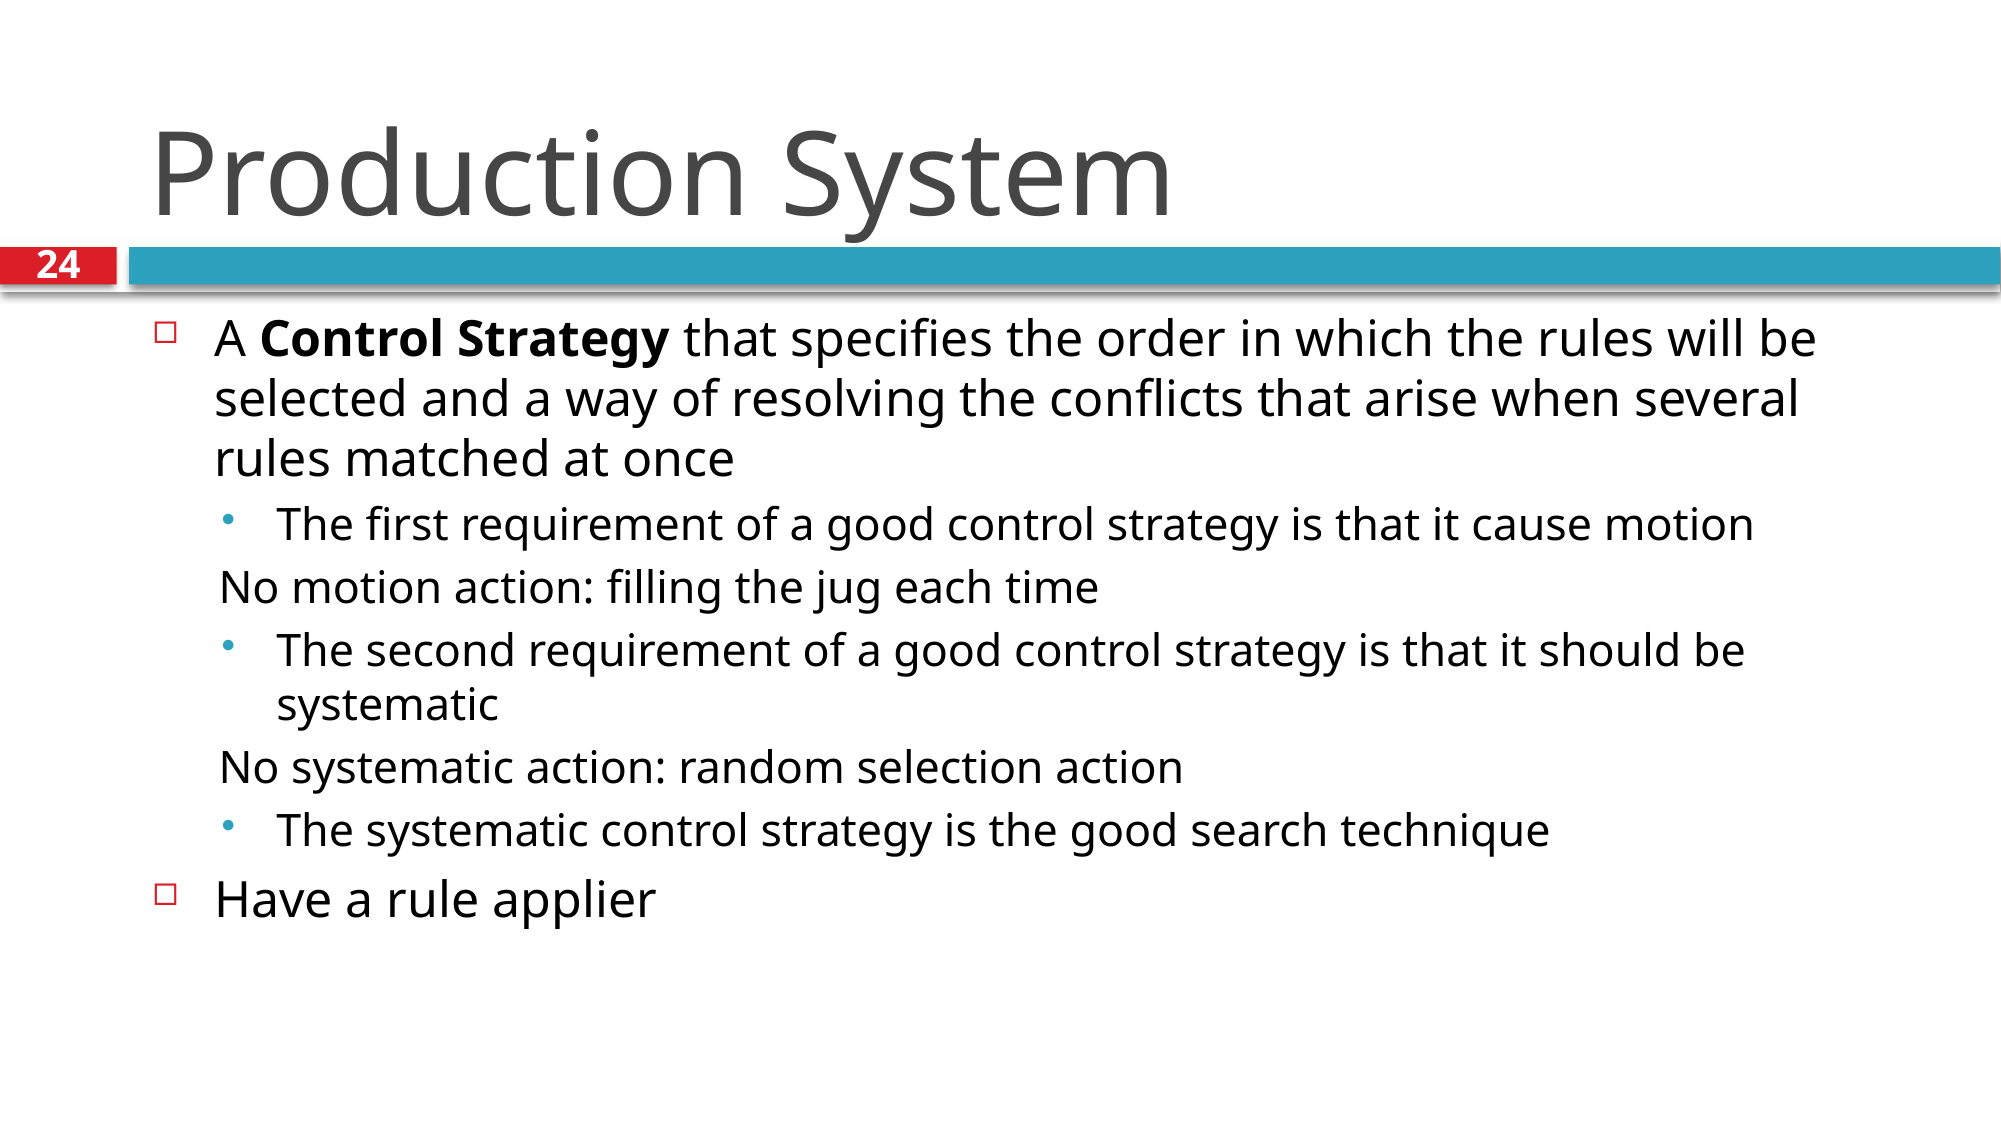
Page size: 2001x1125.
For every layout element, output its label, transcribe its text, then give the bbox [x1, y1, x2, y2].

slide_number 24 [0, 245, 117, 286]
list A Control Strategy that specifies the order in which the rules will be selected and a way of resolving the conflicts that arise when several rules matched at once The first requirement of a good control strategy is that it cause motion No motion action: filling the jug each time The second requirement of a good control strategy is that it should be systematic No systematic action: random selection action The systematic control strategy is the good search technique Have a rule applier [137, 299, 1930, 1014]
title Production System [133, 25, 1917, 246]
